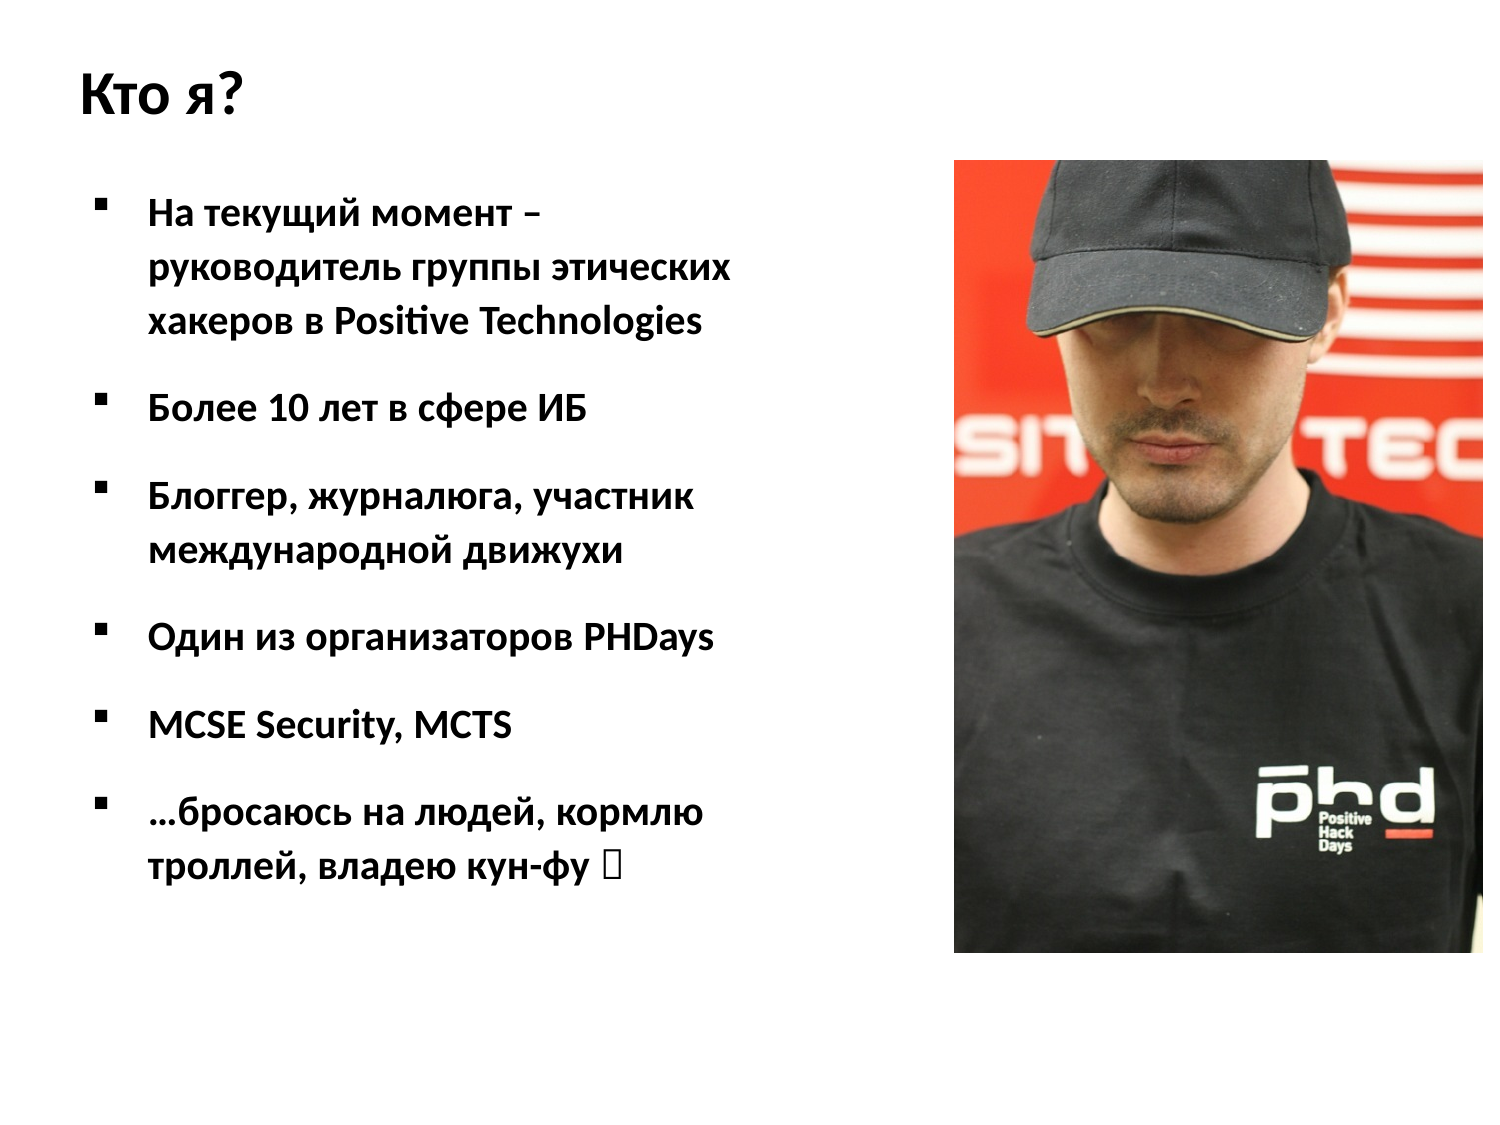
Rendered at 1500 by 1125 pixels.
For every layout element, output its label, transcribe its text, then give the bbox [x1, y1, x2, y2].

list На текущий момент – руководитель группы этических хакеров в Positive Technologies Более 10 лет в сфере ИБ Блоггер, журналюга, участник международной движухи Один из организаторов PHDays MCSE Security, MCTS …бросаюсь на людей, кормлю троллей, владею кун-фу  [76, 172, 869, 1068]
title Кто я? [64, 42, 1437, 138]
picture [954, 160, 1483, 953]
